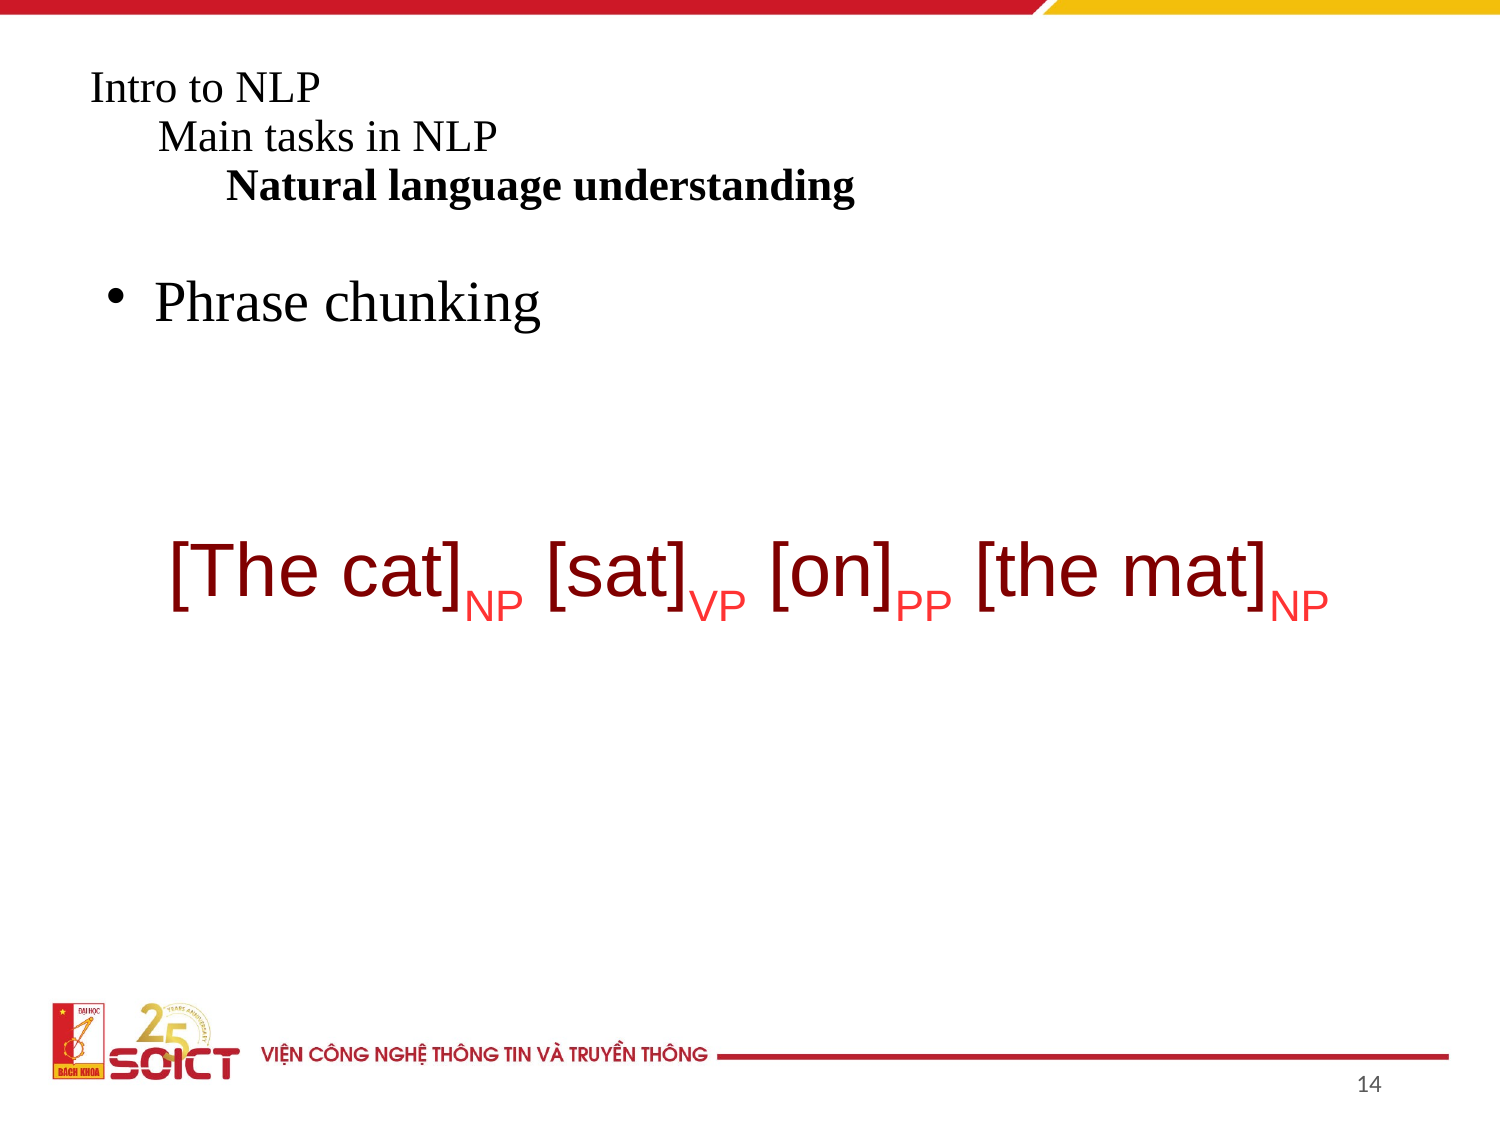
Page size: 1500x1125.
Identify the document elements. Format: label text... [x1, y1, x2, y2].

text_box [The cat]NP [sat]VP [on]PP [the mat]NP [155, 509, 1363, 625]
title Intro to NLP Main tasks in NLP Natural language understanding [74, 44, 1425, 233]
picture [0, 0, 1500, 1125]
list Phrase chunking [74, 263, 1425, 916]
slide_number 14 [1209, 1052, 1397, 1112]
